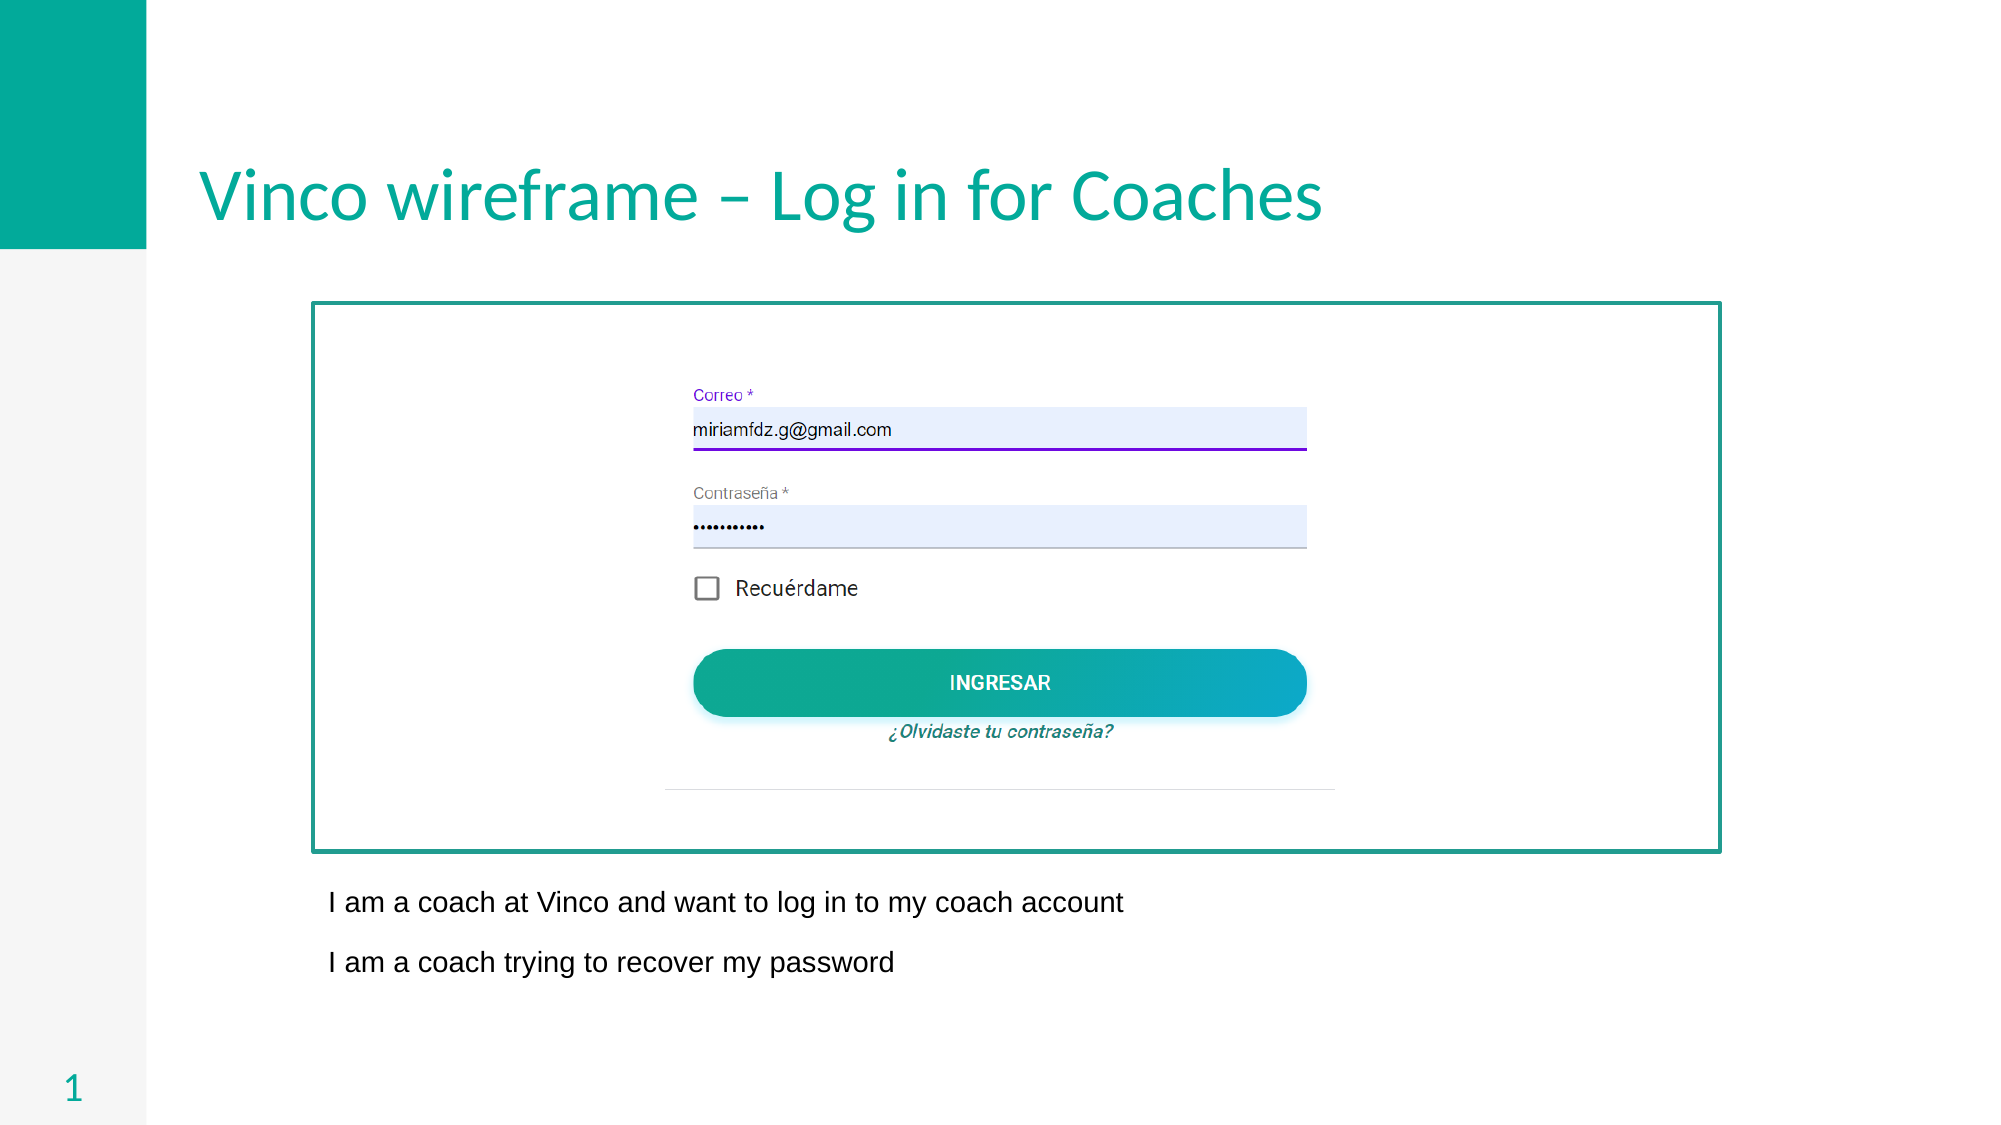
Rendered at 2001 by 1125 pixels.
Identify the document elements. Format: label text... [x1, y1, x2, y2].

text_box [311, 301, 1722, 854]
picture [664, 363, 1336, 792]
text_box I am a coach trying to recover my password [313, 936, 1204, 987]
title Vinco wireframe – Log in for Coaches [184, 1, 1905, 251]
slide_number 1 [0, 748, 147, 1125]
text_box I am a coach at Vinco and want to log in to my coach account [313, 875, 1204, 926]
